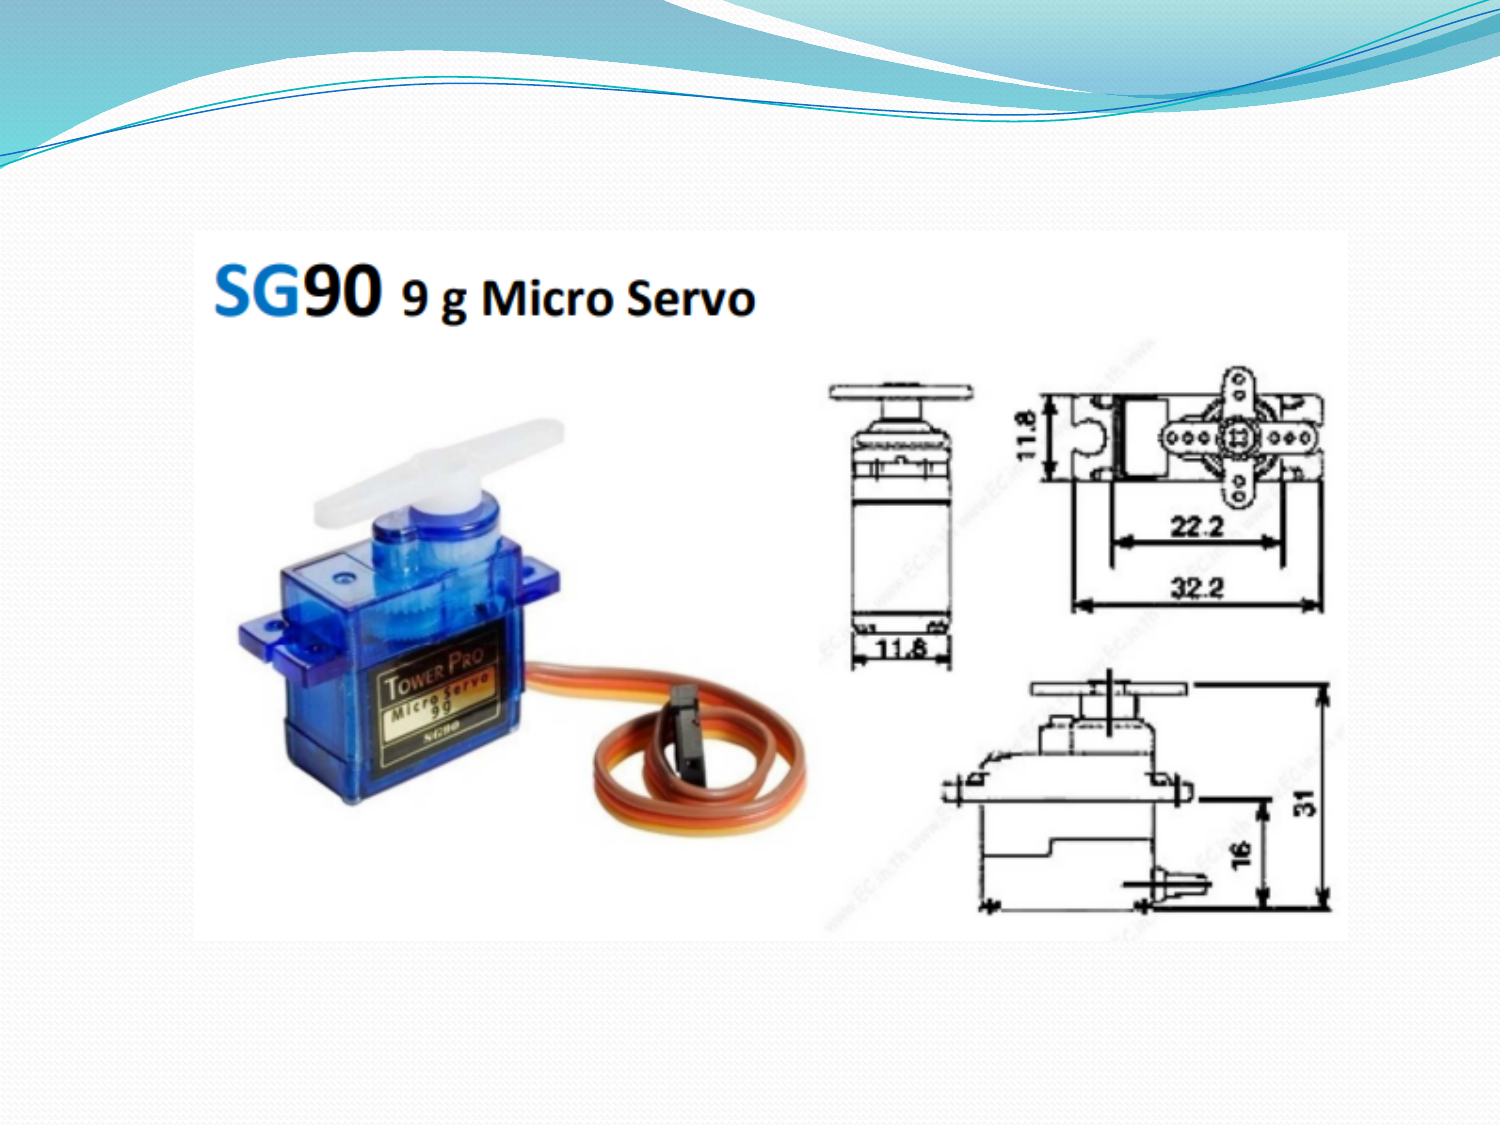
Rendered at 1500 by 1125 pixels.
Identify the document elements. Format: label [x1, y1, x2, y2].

picture [194, 231, 1348, 941]
